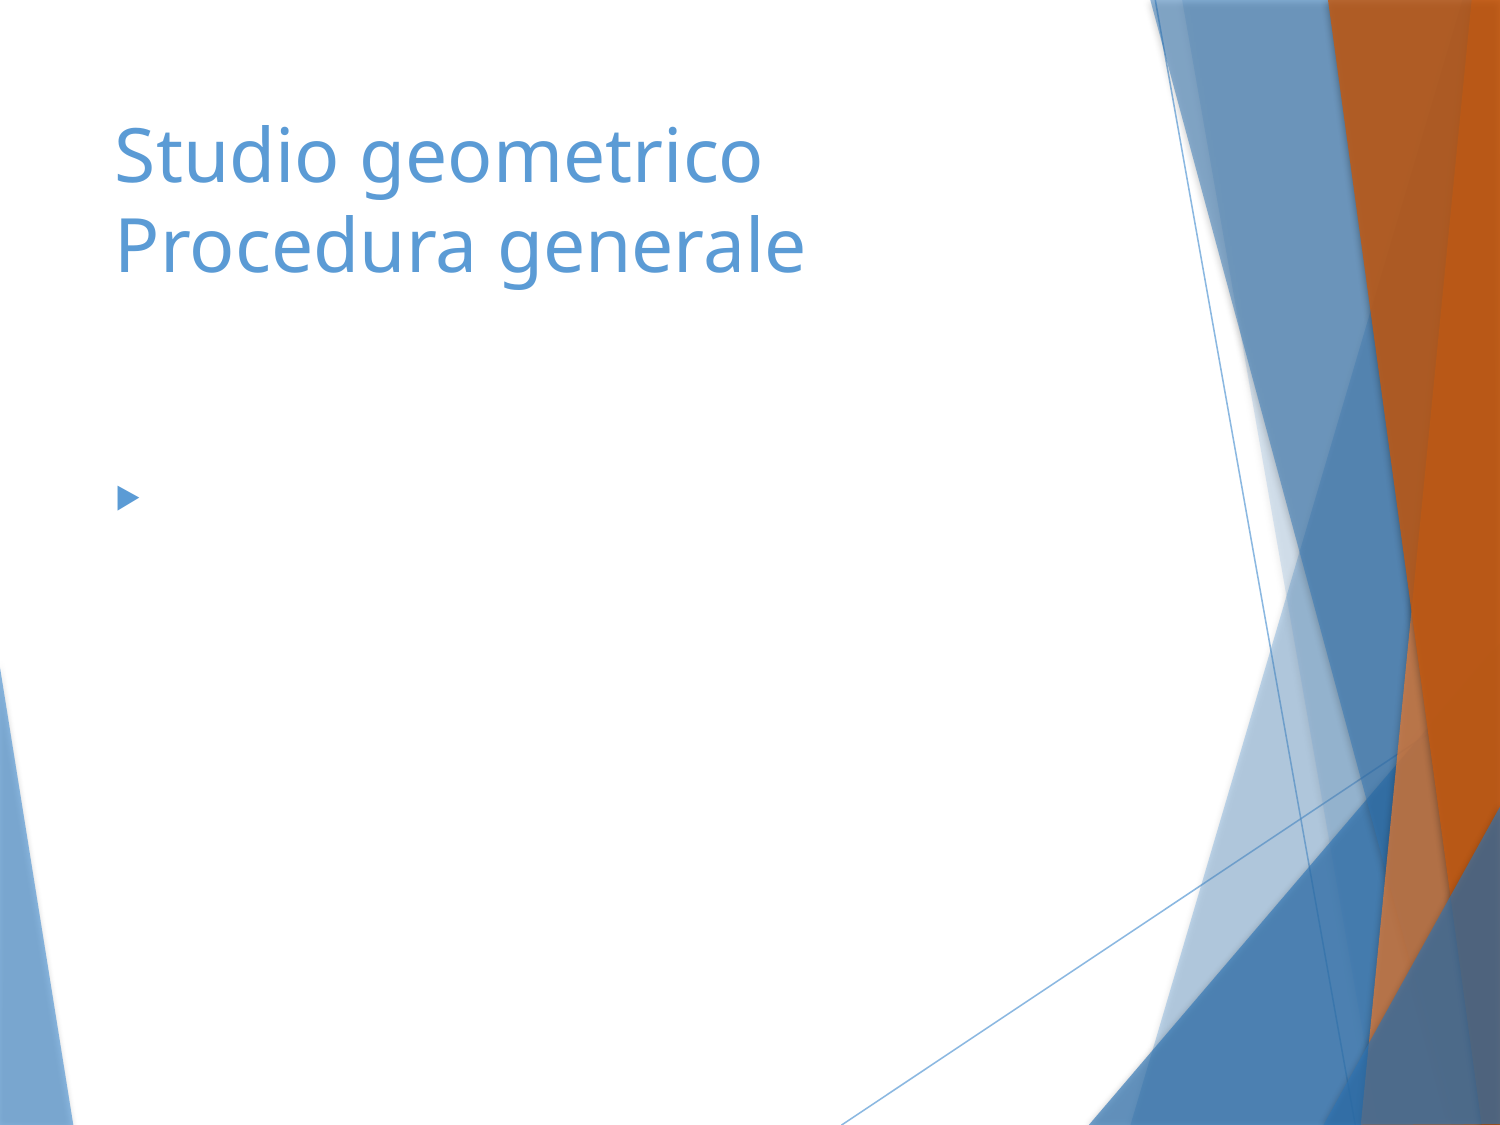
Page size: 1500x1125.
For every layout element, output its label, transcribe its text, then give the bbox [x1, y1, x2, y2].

title Studio geometrico Procedura generale [99, 99, 1142, 317]
